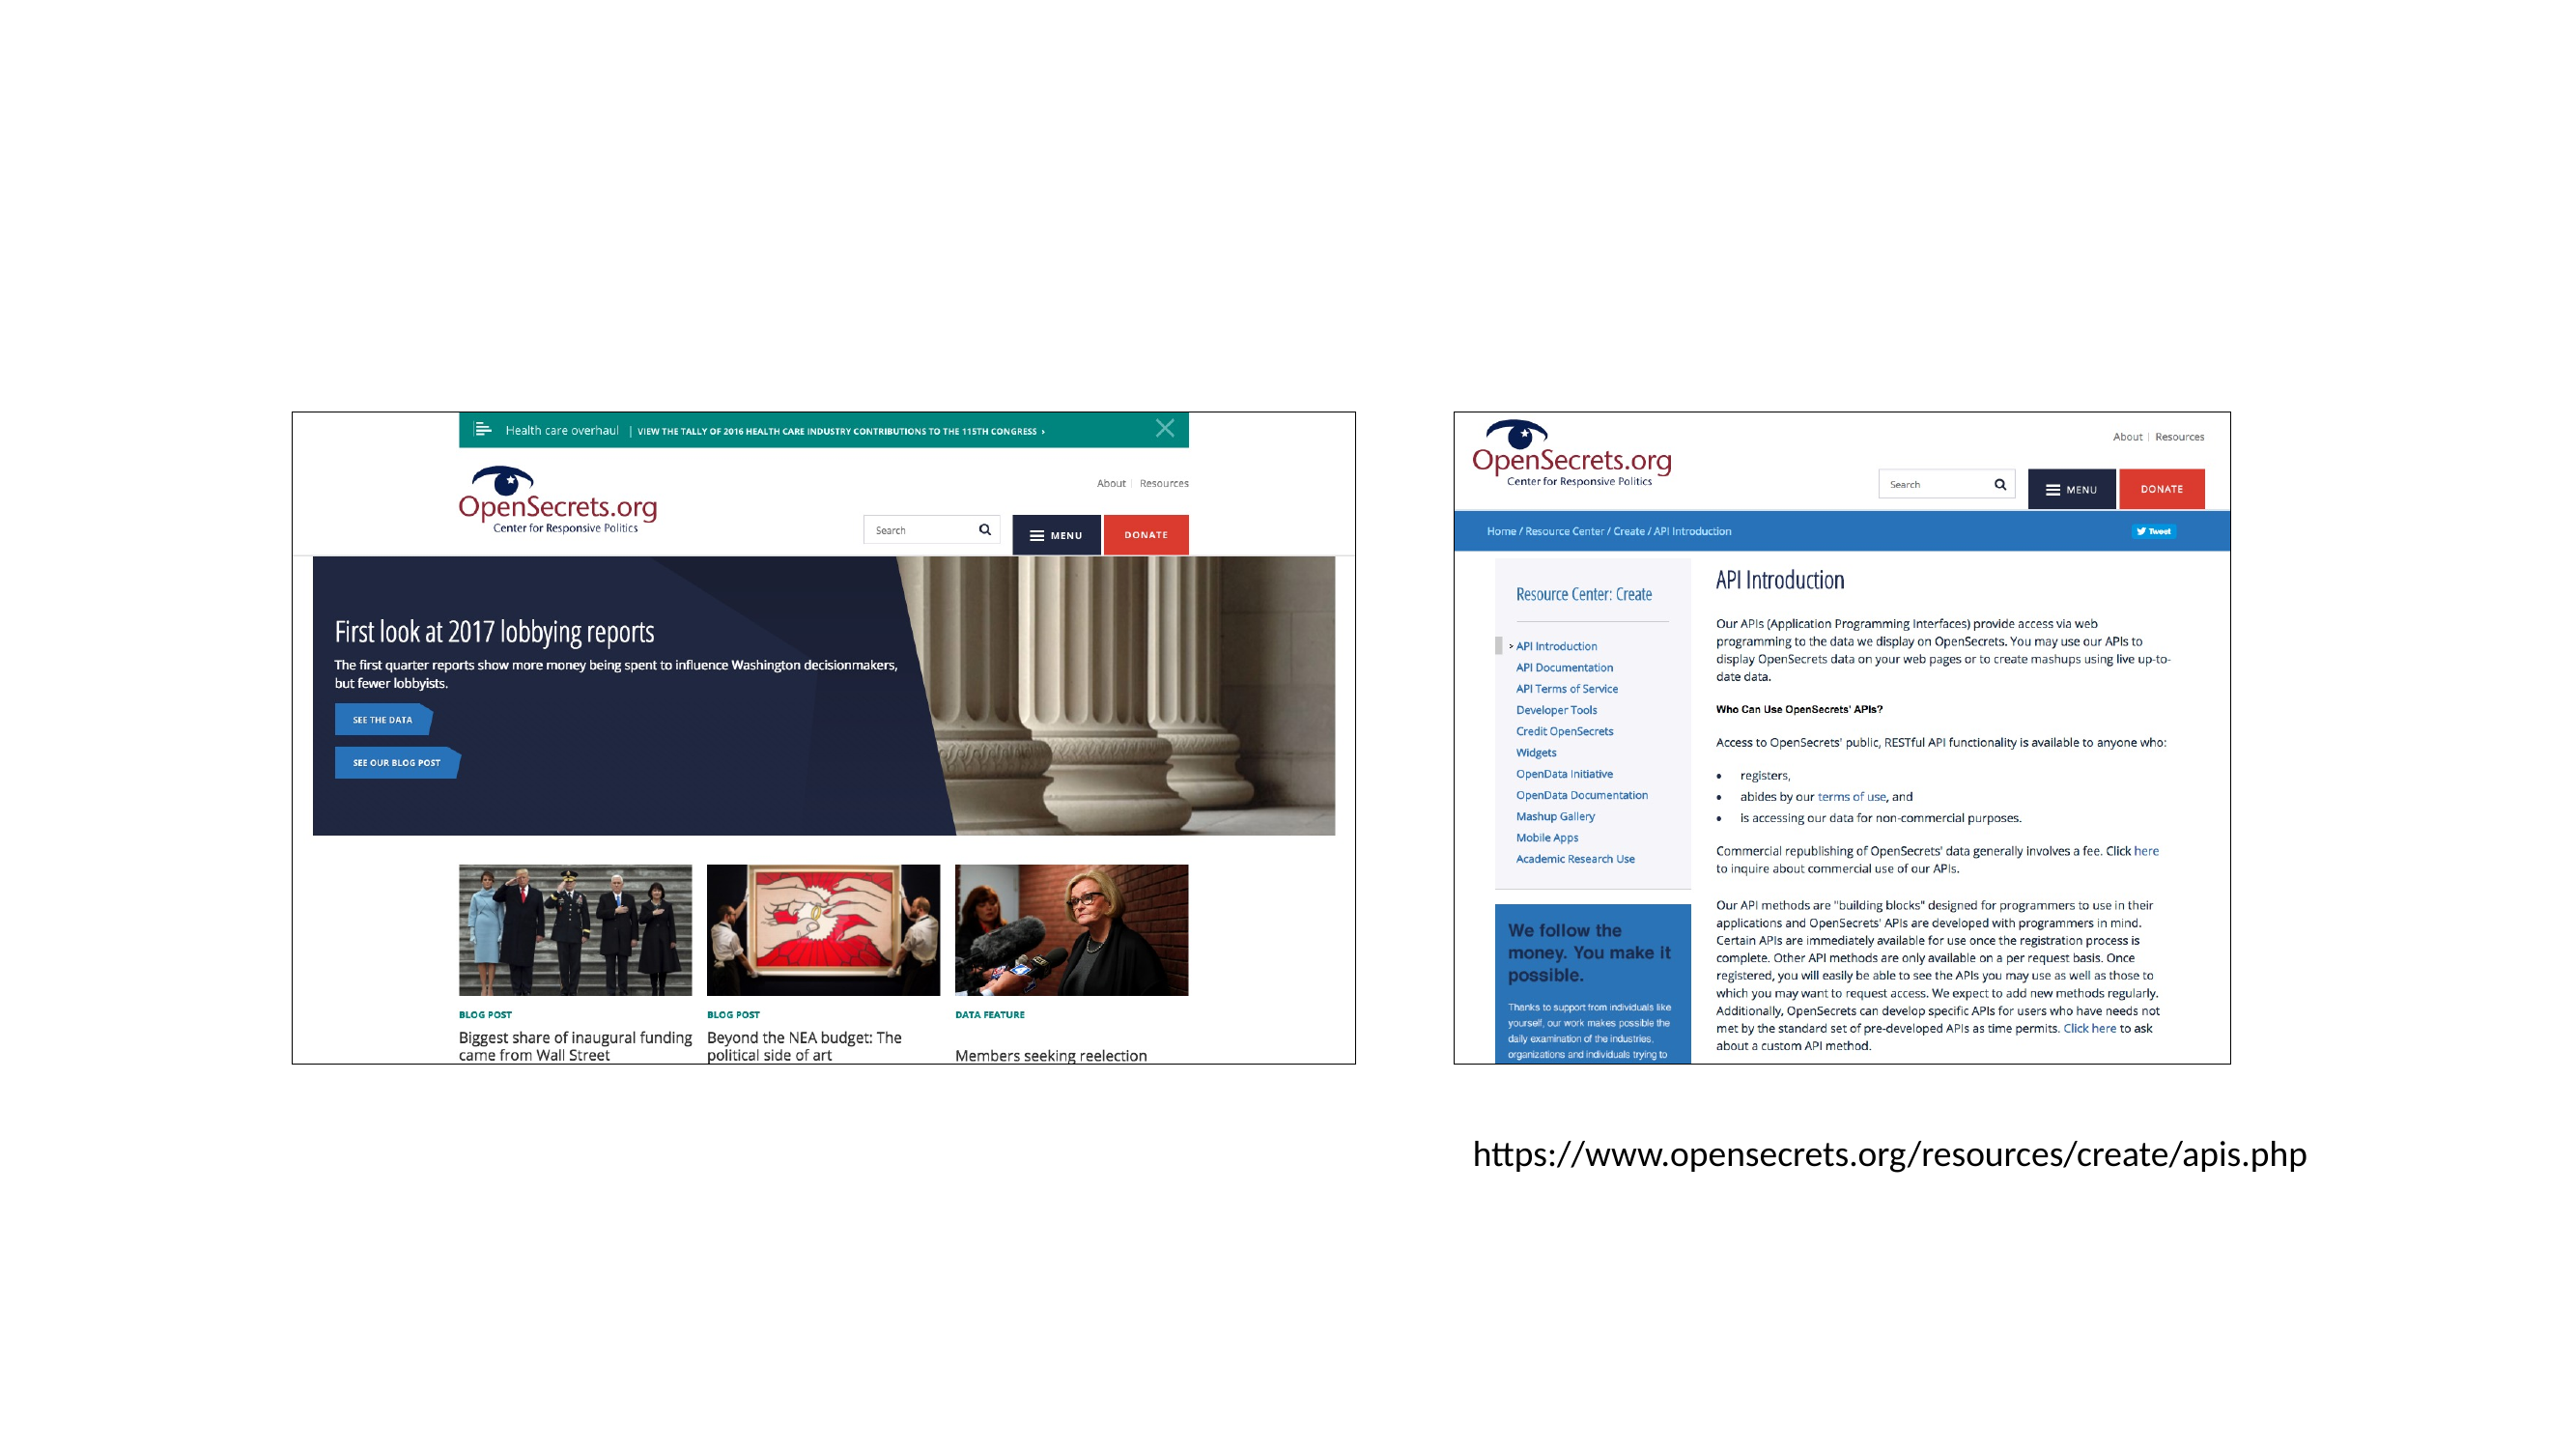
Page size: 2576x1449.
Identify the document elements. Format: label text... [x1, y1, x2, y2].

picture [292, 412, 1356, 1065]
text_box https://www.opensecrets.org/resources/create/apis.php [1458, 1122, 2324, 1181]
picture [1454, 412, 2231, 1065]
